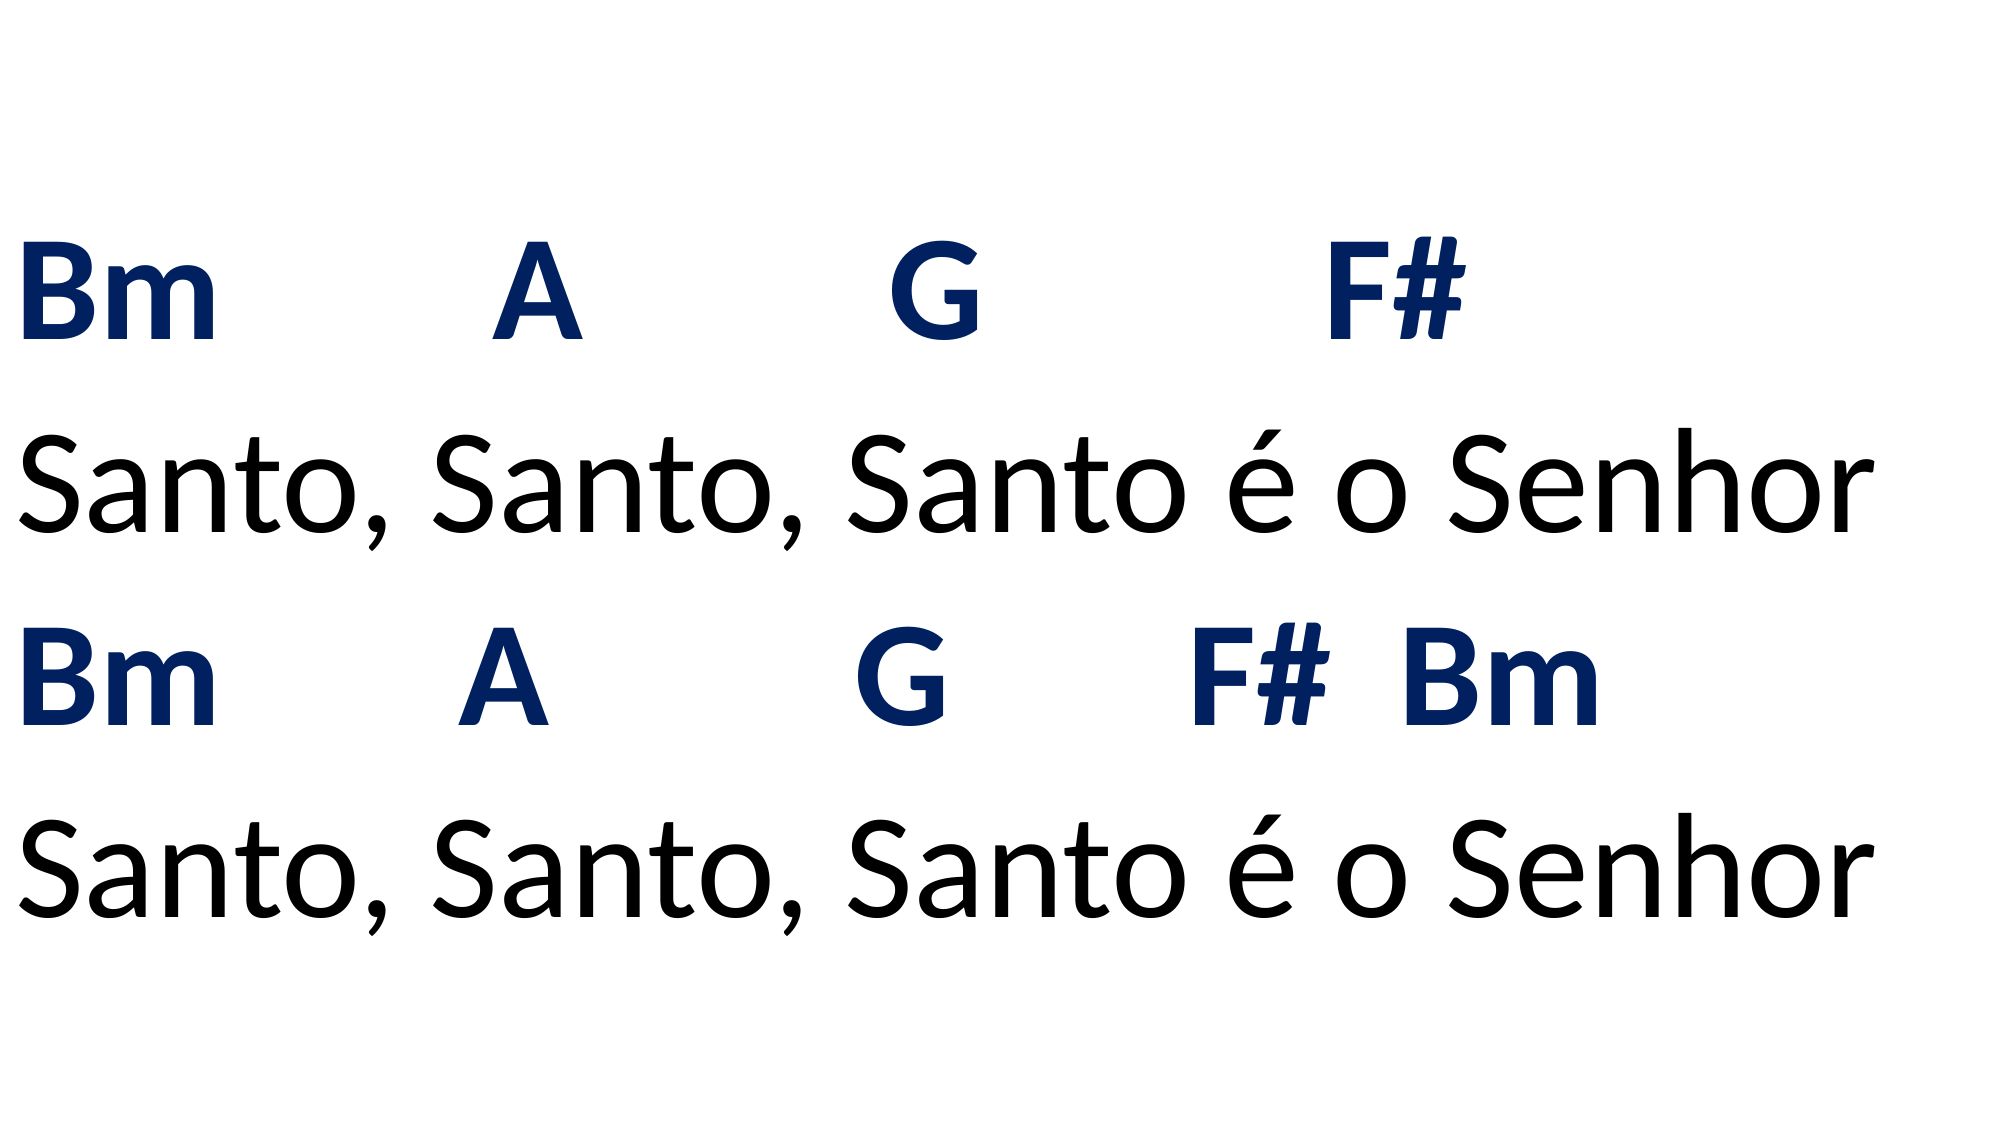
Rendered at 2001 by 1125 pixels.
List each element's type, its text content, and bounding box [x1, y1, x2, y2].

title Bm A G F# Santo, Santo, Santo é o Senhor Bm A G F# Bm Santo, Santo, Santo é o Senhor [0, 0, 2000, 1125]
